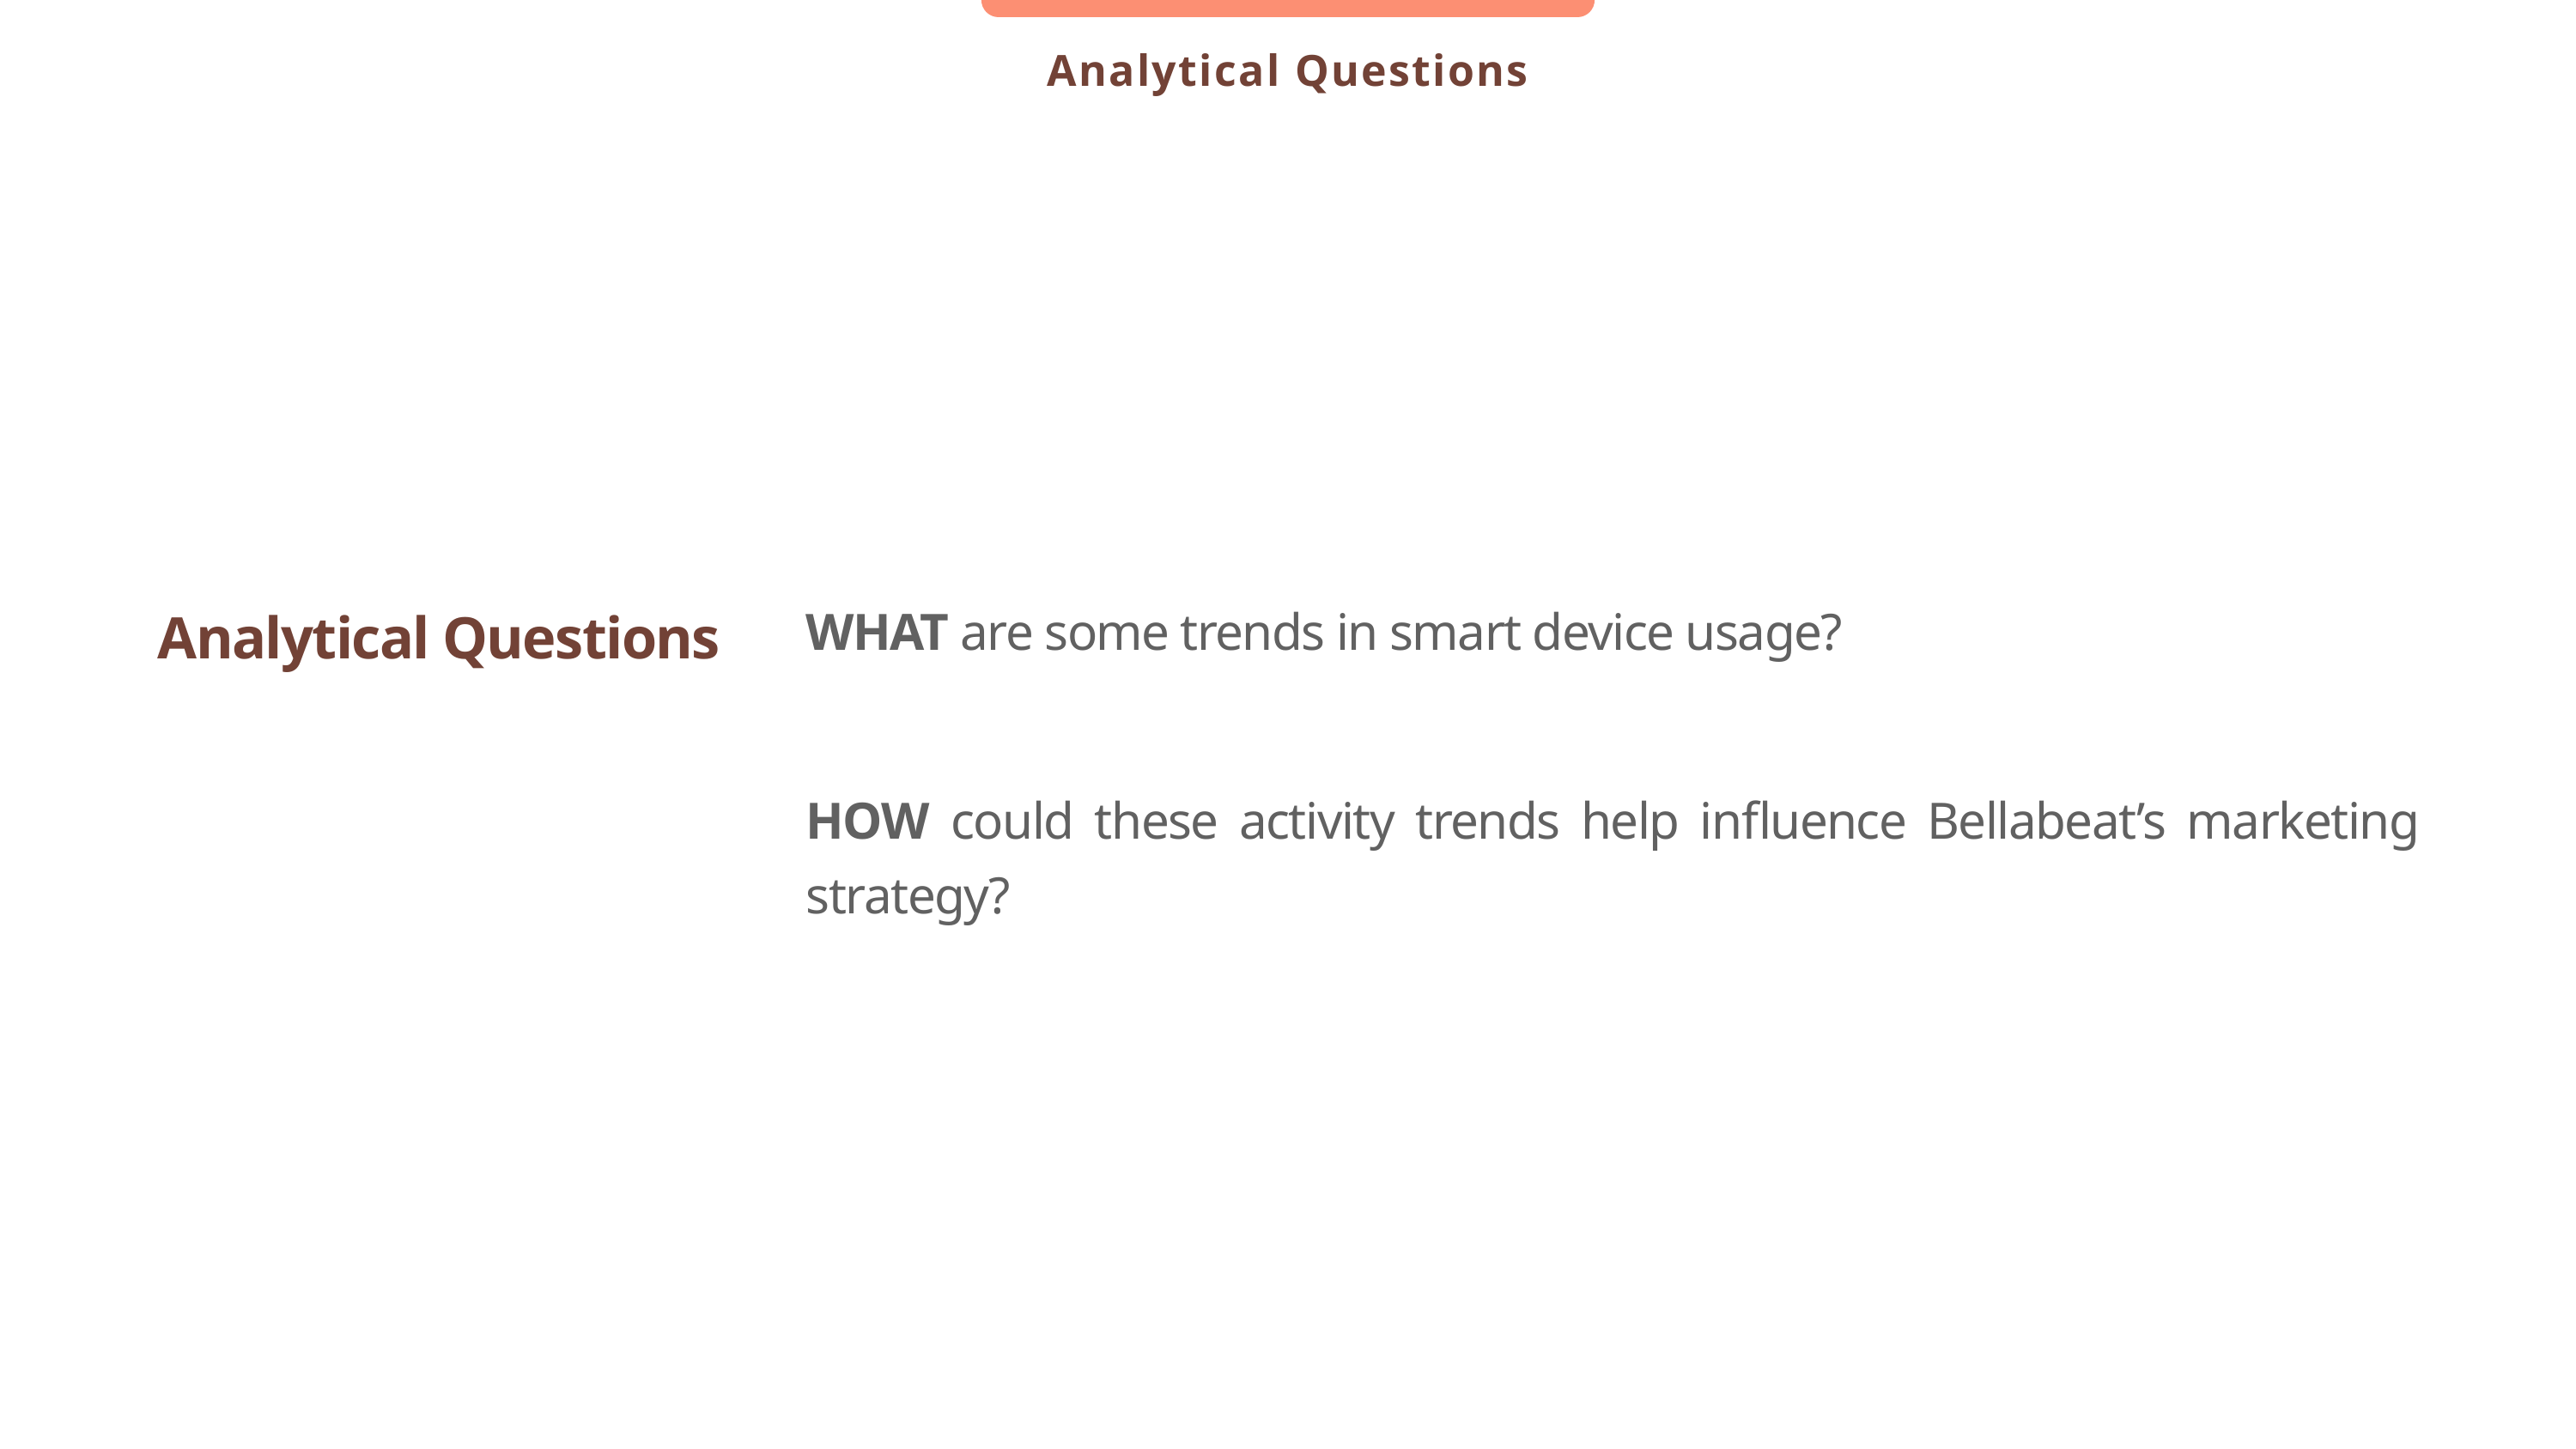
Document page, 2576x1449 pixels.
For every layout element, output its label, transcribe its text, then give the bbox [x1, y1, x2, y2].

text_box Analytical Questions [1010, 33, 1566, 95]
text_box HOW could these activity trends help influence Bellabeat’s marketing strategy? [805, 773, 2418, 925]
text_box WHAT are some trends in smart device usage? [805, 585, 2167, 661]
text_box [981, 0, 1595, 18]
text_box Analytical Questions [158, 584, 1042, 670]
